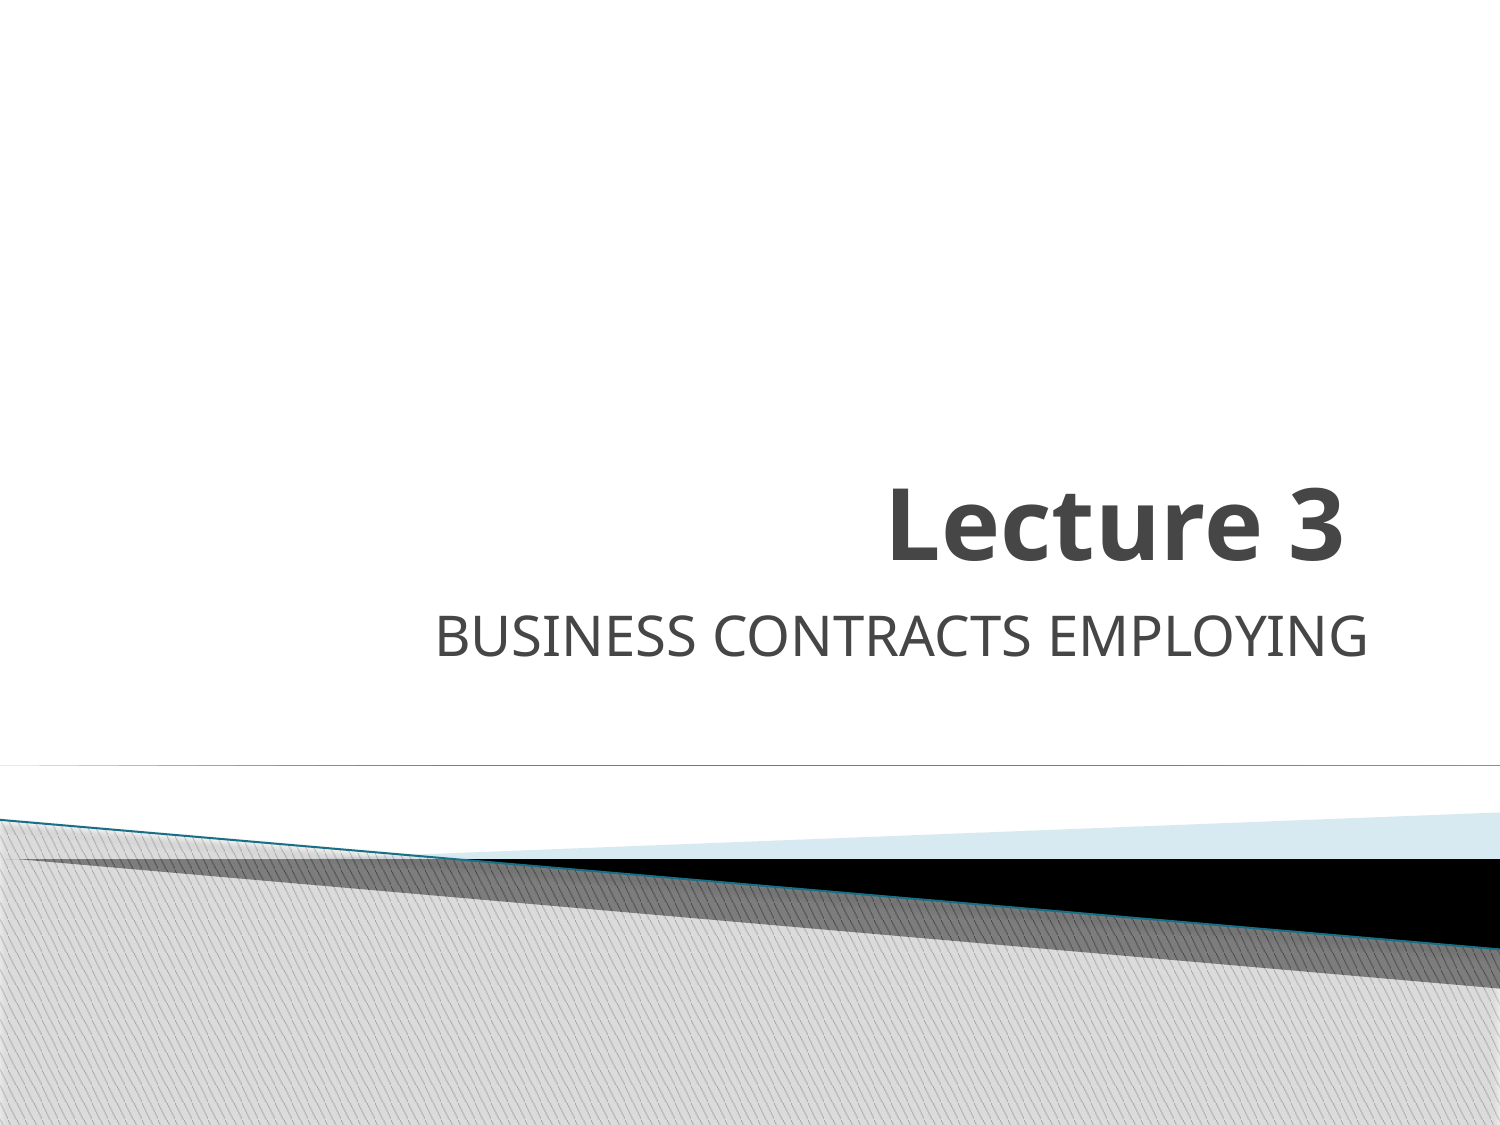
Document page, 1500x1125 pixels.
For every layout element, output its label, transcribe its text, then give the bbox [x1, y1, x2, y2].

picture [5, 859, 1500, 989]
title Lecture 3 [112, 287, 1388, 588]
subtitle BUSINESS CONTRACTS EMPLOYING [112, 592, 1388, 790]
